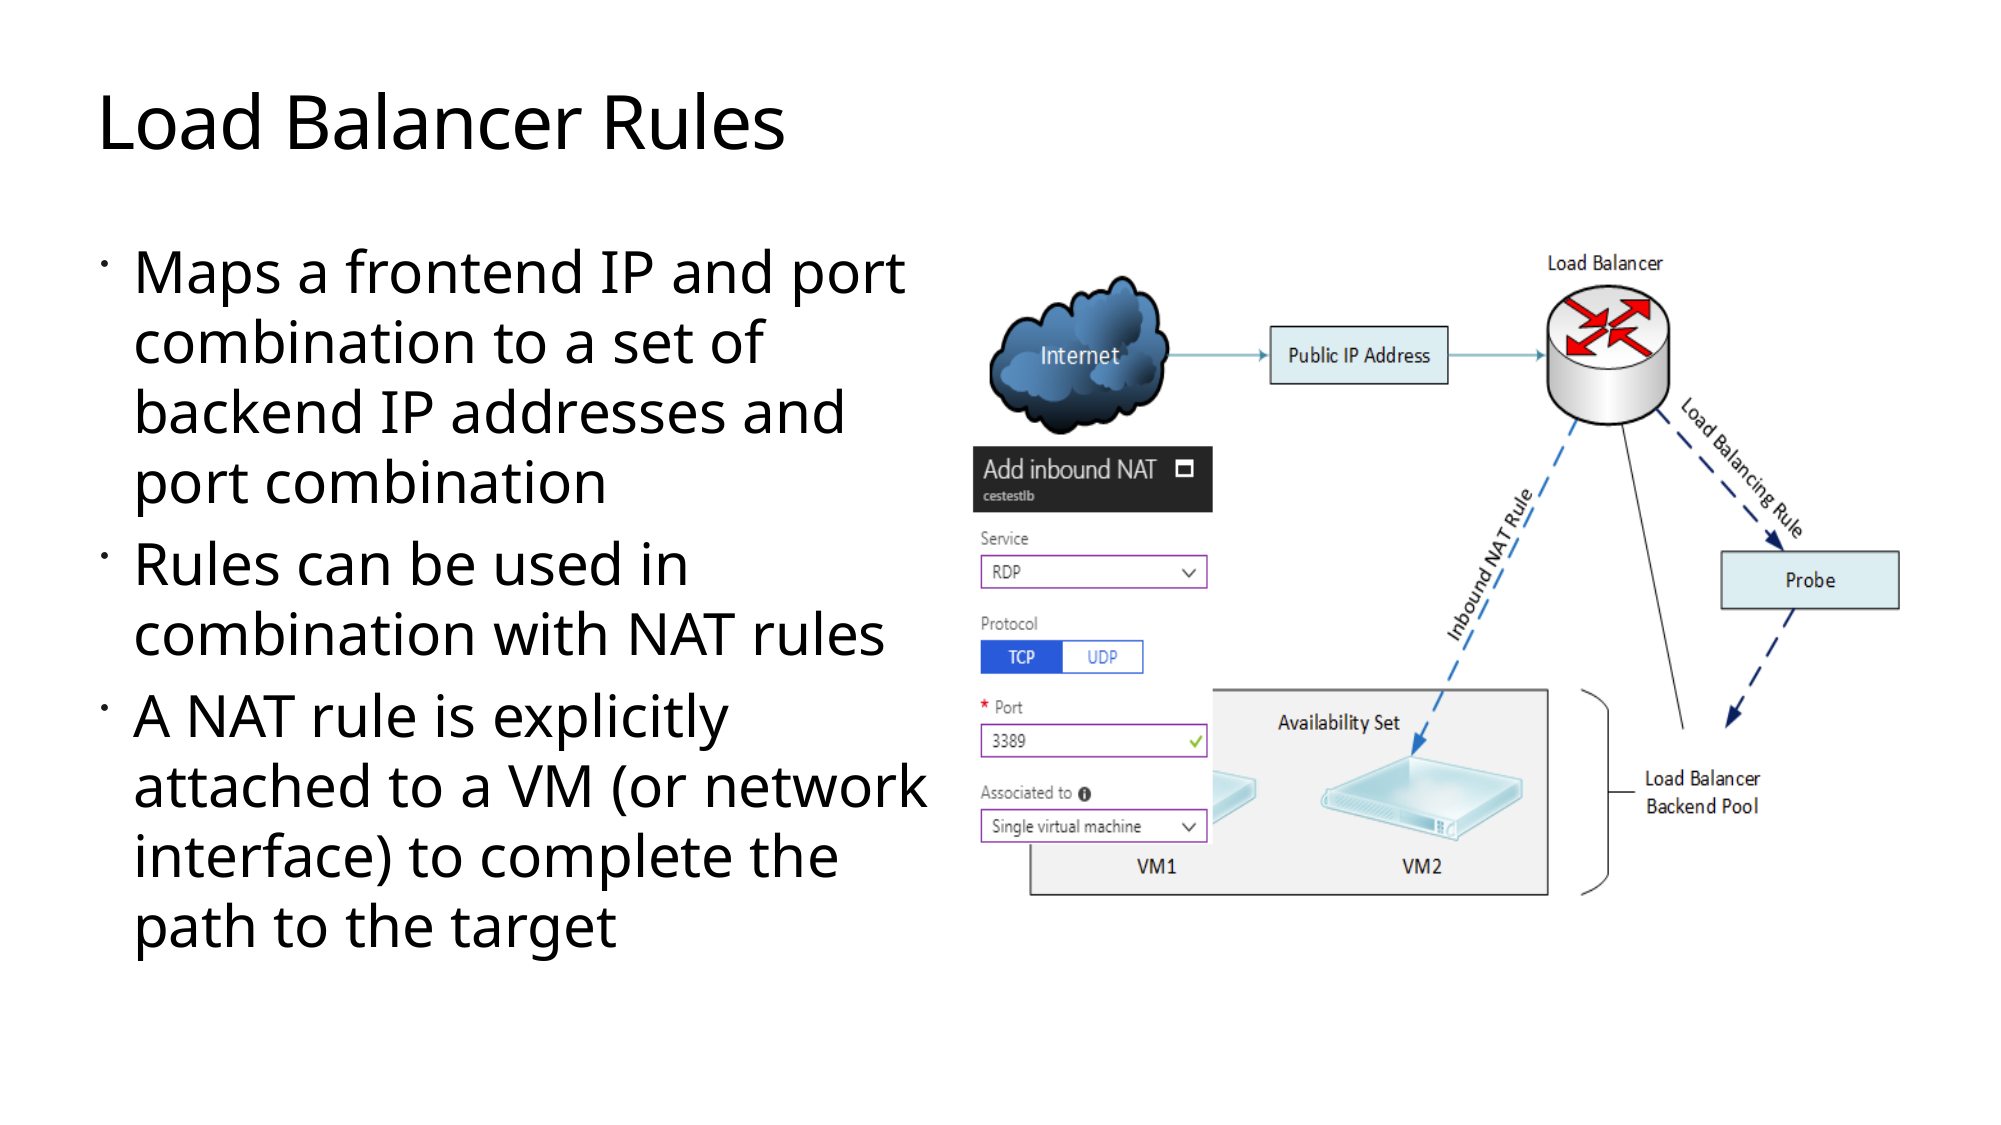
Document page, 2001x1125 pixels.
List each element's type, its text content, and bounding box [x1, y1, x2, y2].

title Load Balancer Rules [96, 75, 1904, 166]
picture [945, 235, 1905, 909]
list Maps a frontend IP and port combination to a set of backend IP addresses and port combination Rules can be used in combination with NAT rules A NAT rule is explicitly attached to a VM (or network interface) to complete the path to the target [95, 235, 935, 900]
